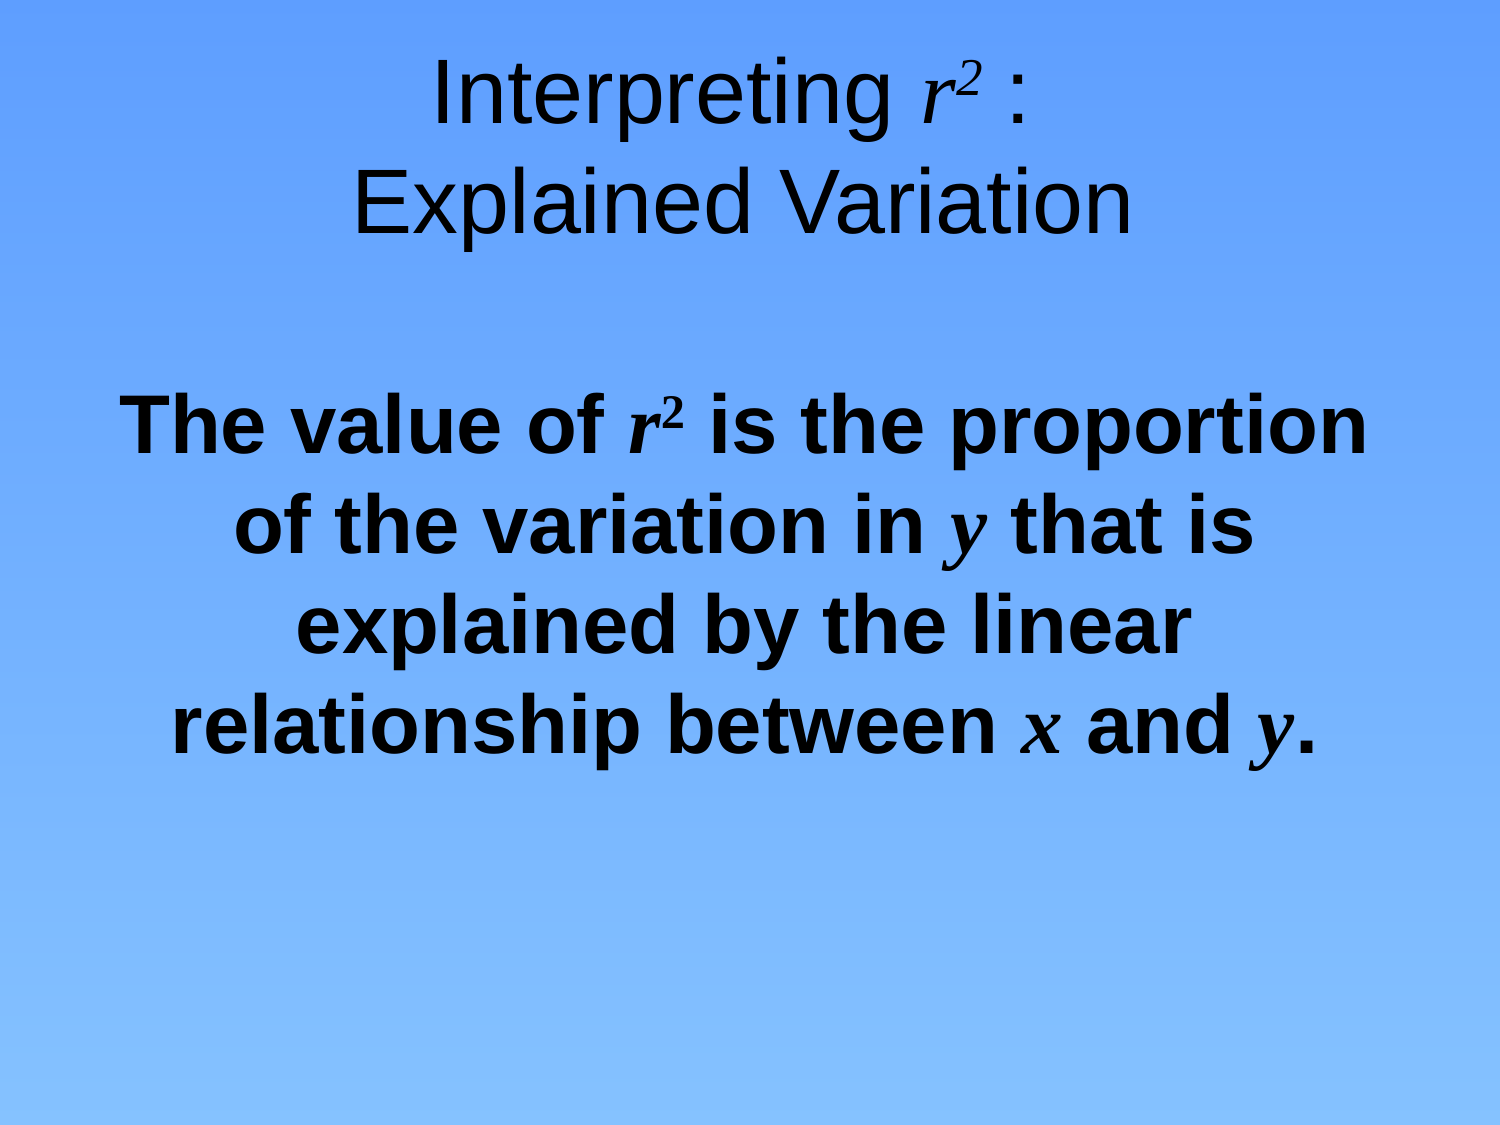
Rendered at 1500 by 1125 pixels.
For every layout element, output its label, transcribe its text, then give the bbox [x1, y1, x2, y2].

text_box The value of r2 is the proportion of the variation in y that is explained by the linear relationship between x and y. [87, 362, 1402, 778]
title Interpreting r2 : Explained Variation [200, 47, 1288, 236]
